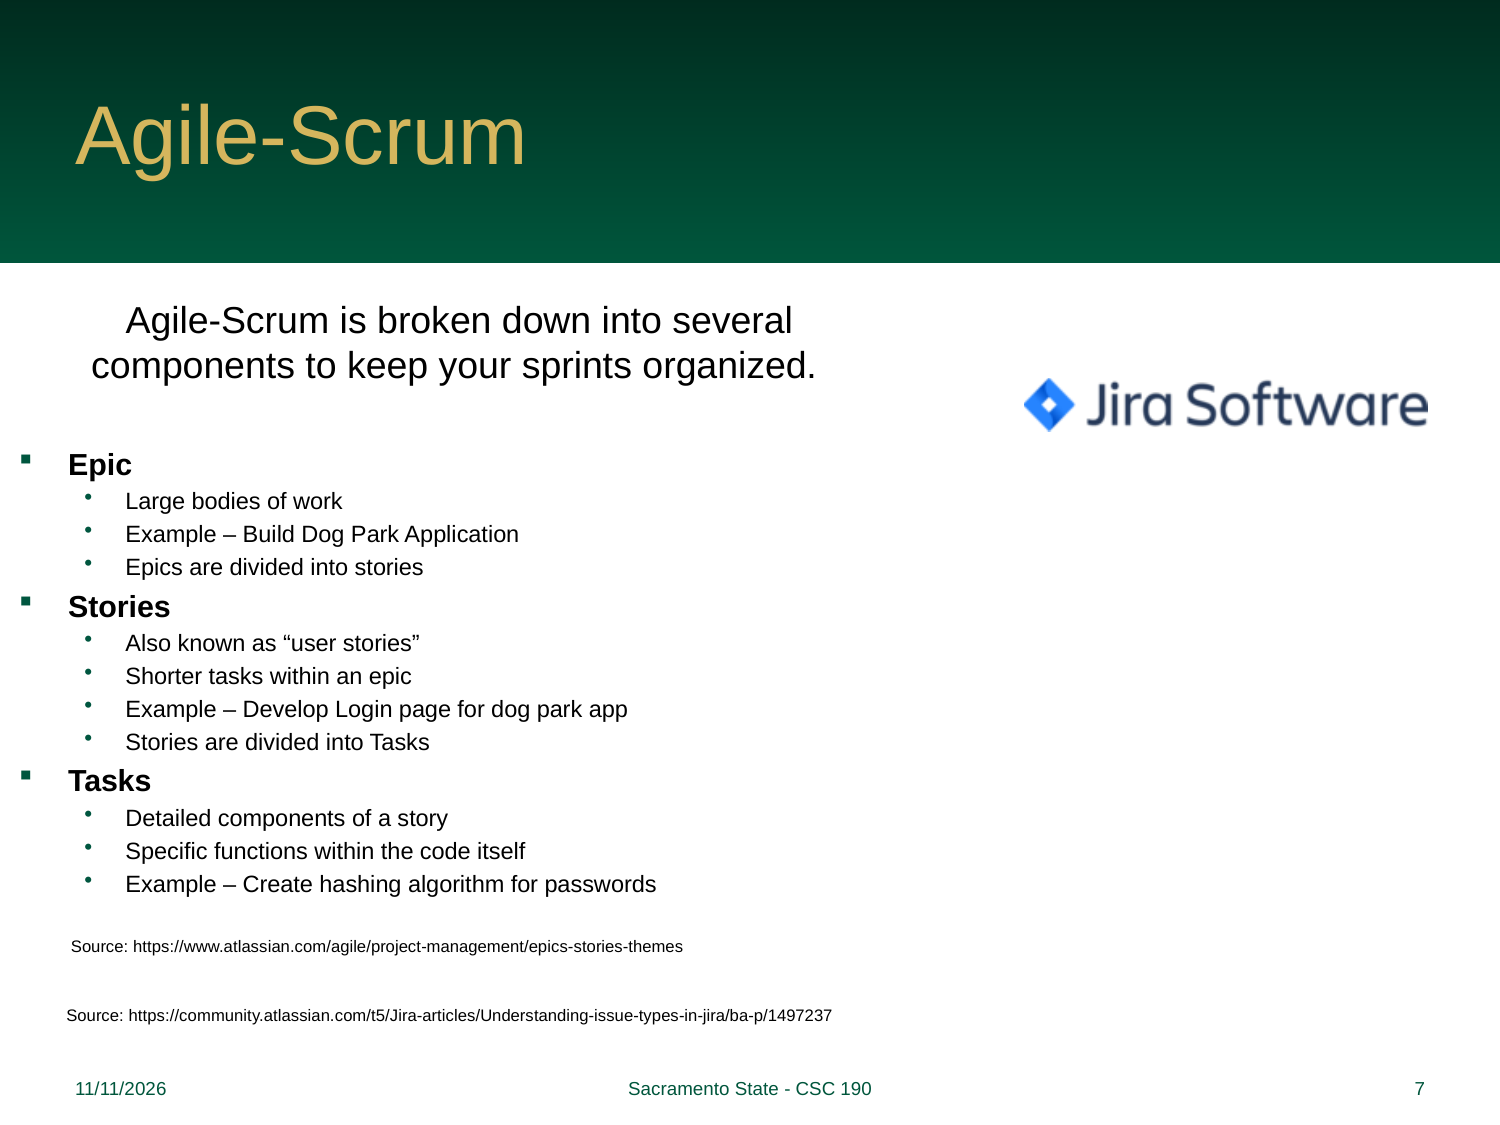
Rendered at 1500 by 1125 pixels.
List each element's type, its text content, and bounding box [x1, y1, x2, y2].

slide_number 7 [1125, 1050, 1425, 1125]
list Epic Large bodies of work Example – Build Dog Park Application Epics are divided into stories Stories Also known as “user stories” Shorter tasks within an epic Example – Develop Login page for dog park app Stories are divided into Tasks Tasks Detailed components of a story Specific functions within the code itself Example – Create hashing algorithm for passwords [18, 445, 1032, 900]
text_box Source: https://www.atlassian.com/agile/project-management/epics-stories-themes [58, 924, 697, 968]
footer Sacramento State - CSC 190 [393, 1050, 1107, 1125]
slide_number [75, 1050, 375, 1125]
text_box Agile-Scrum is broken down into several components to keep your sprints organized. [56, 274, 863, 408]
text_box Source: https://community.atlassian.com/t5/Jira-articles/Understanding-issue-types-in-jira/ba-p/1497237 [56, 993, 844, 1037]
picture [1024, 377, 1428, 432]
title Agile-Scrum [75, 18, 1425, 244]
